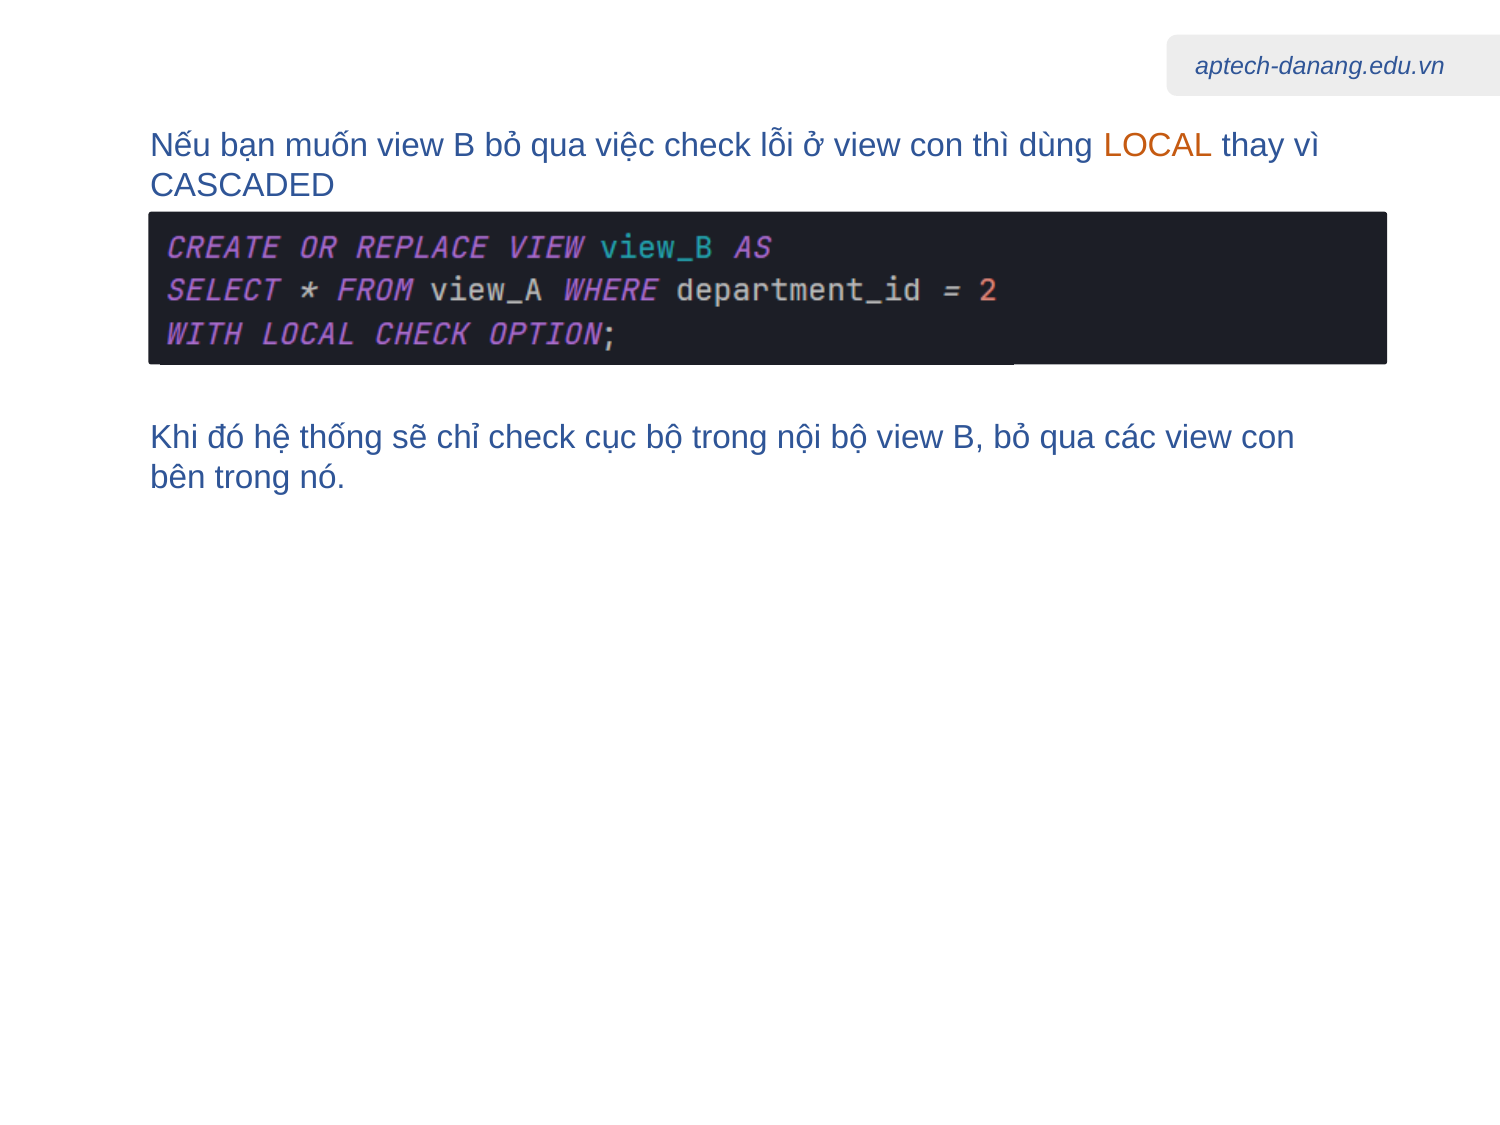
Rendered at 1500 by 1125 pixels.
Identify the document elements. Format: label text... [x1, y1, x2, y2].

text_box Nếu bạn muốn view B bỏ qua việc check lỗi ở view con thì dùng LOCAL thay vì CASCADED [135, 115, 1350, 211]
picture [160, 219, 1014, 365]
text_box Khi đó hệ thống sẽ chỉ check cục bộ trong nội bộ view B, bỏ qua các view con bên trong nó. [135, 408, 1350, 503]
text_box [147, 210, 1389, 366]
